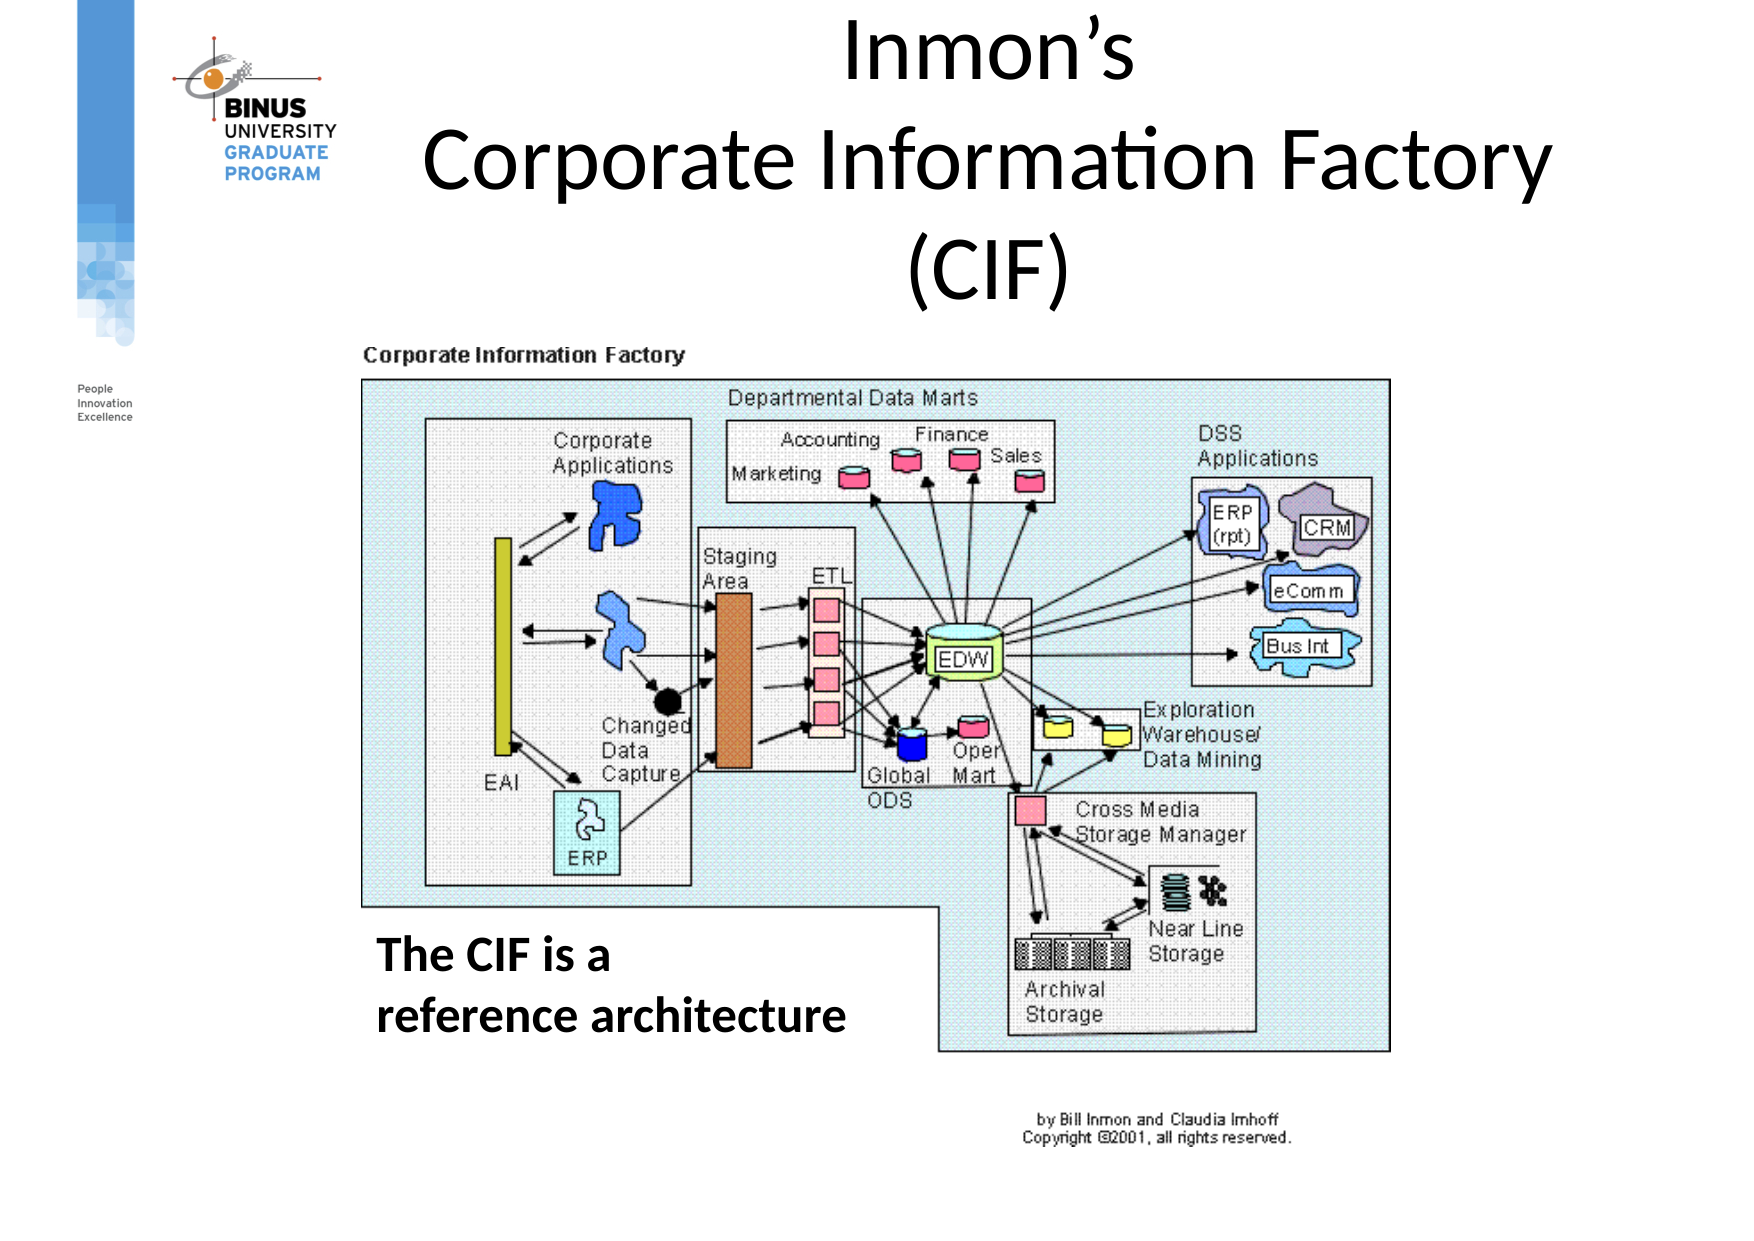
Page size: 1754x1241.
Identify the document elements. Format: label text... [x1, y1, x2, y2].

picture [0, 0, 1754, 1241]
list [361, 347, 1392, 1148]
title Inmon’s Corporate Information Factory (CIF) [312, 49, 1666, 257]
